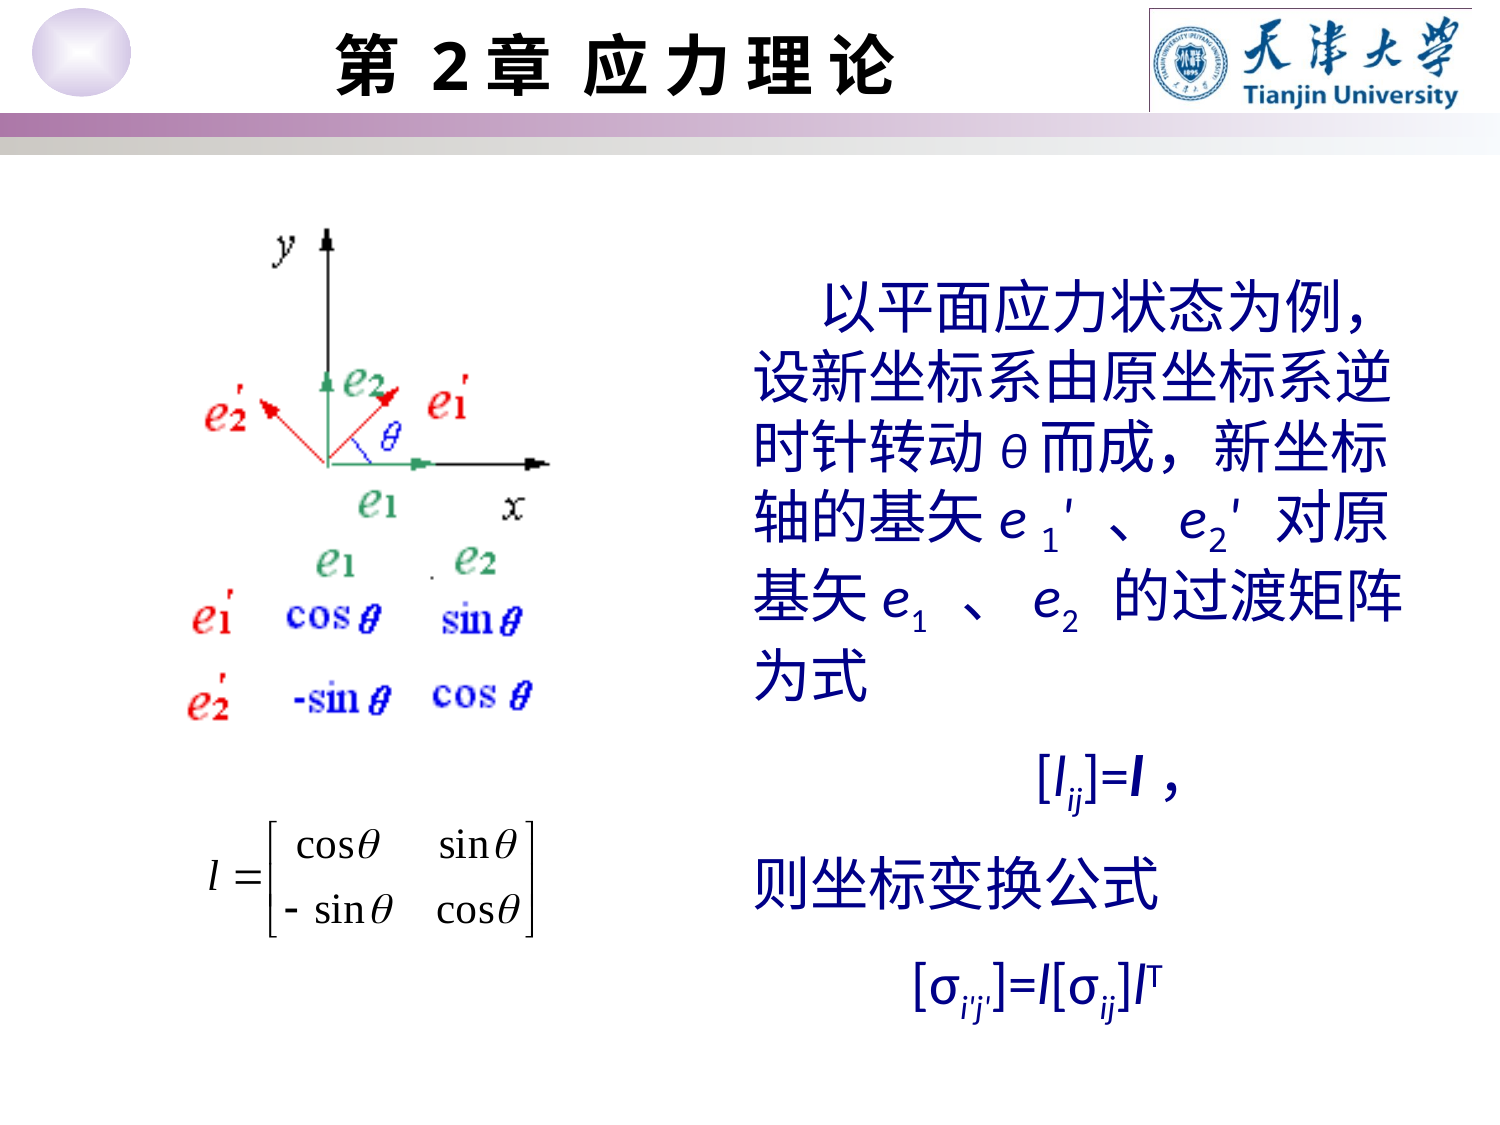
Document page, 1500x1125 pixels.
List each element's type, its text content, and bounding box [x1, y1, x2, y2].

picture [1149, 8, 1472, 112]
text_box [199, 812, 551, 947]
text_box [174, 212, 585, 738]
text_box 以平面应力状态为例，设新坐标系由原坐标系逆时针转动θ而成，新坐标轴的基矢e 1' 、e2' 对原基矢e1 、e2 的过渡矩阵为式 [lij]=l， 则坐标变换公式 [σi'j']=l[σij]lT [587, 262, 1450, 1034]
